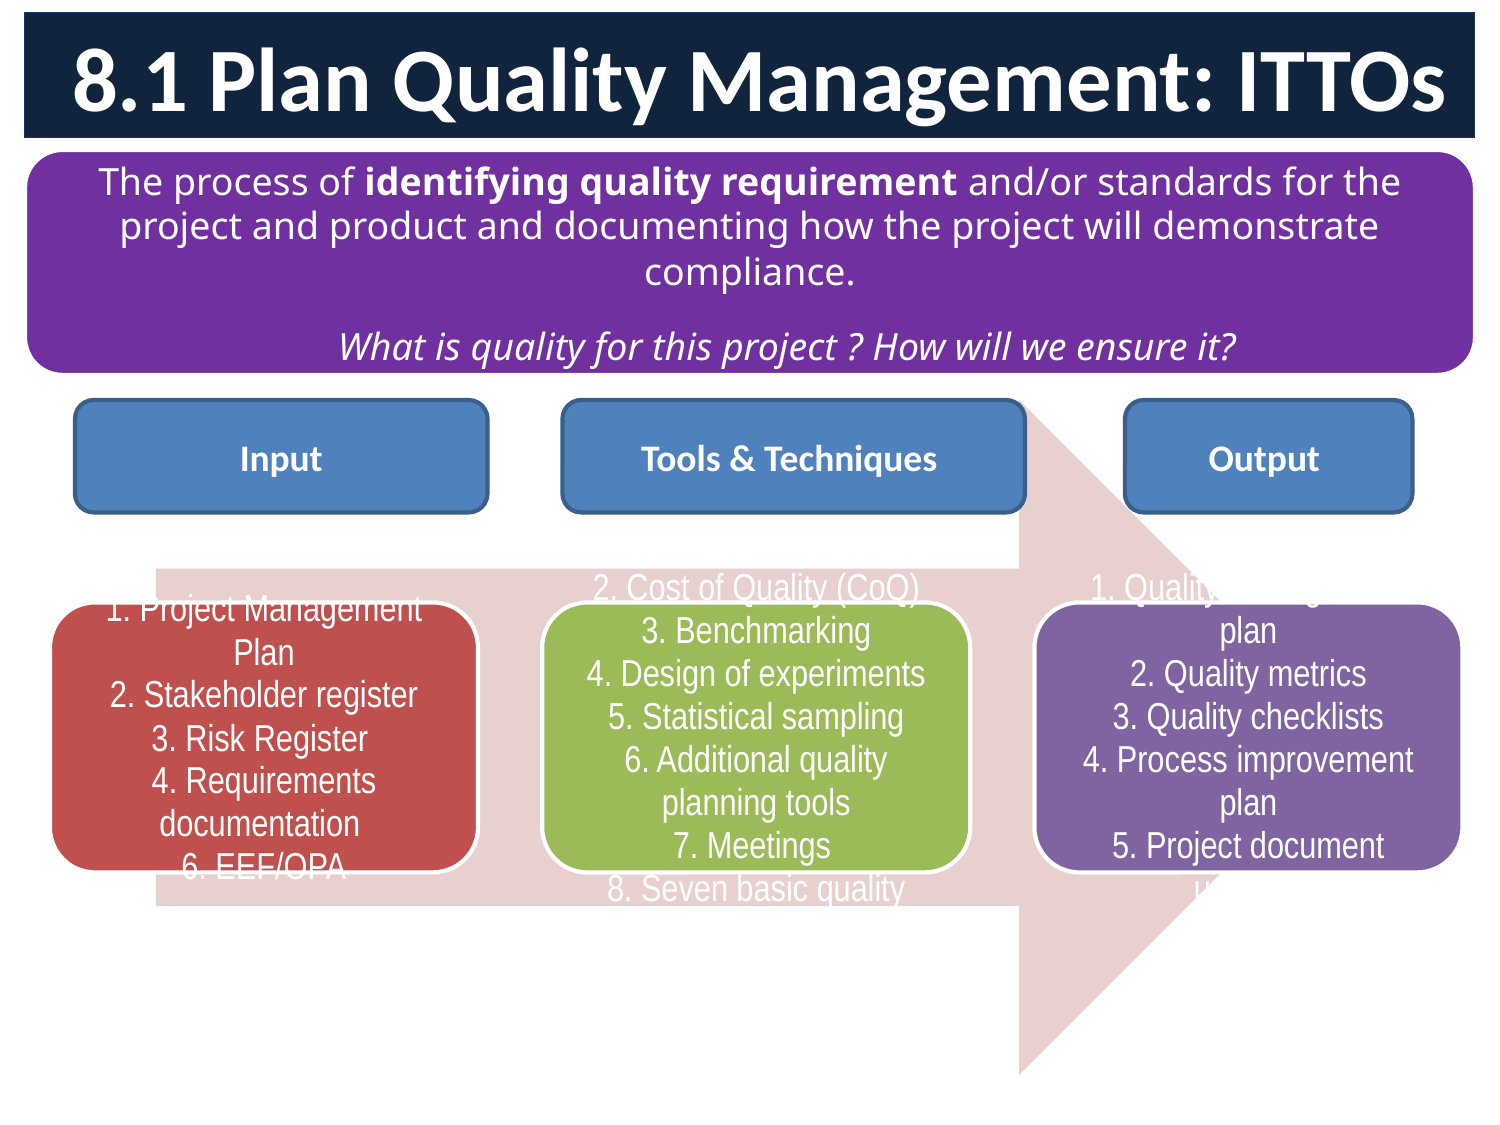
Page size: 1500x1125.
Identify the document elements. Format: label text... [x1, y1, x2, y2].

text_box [49, 399, 1463, 1076]
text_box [24, 149, 1476, 376]
title 8.1 Plan Quality Management: ITTOs [24, 12, 1475, 138]
